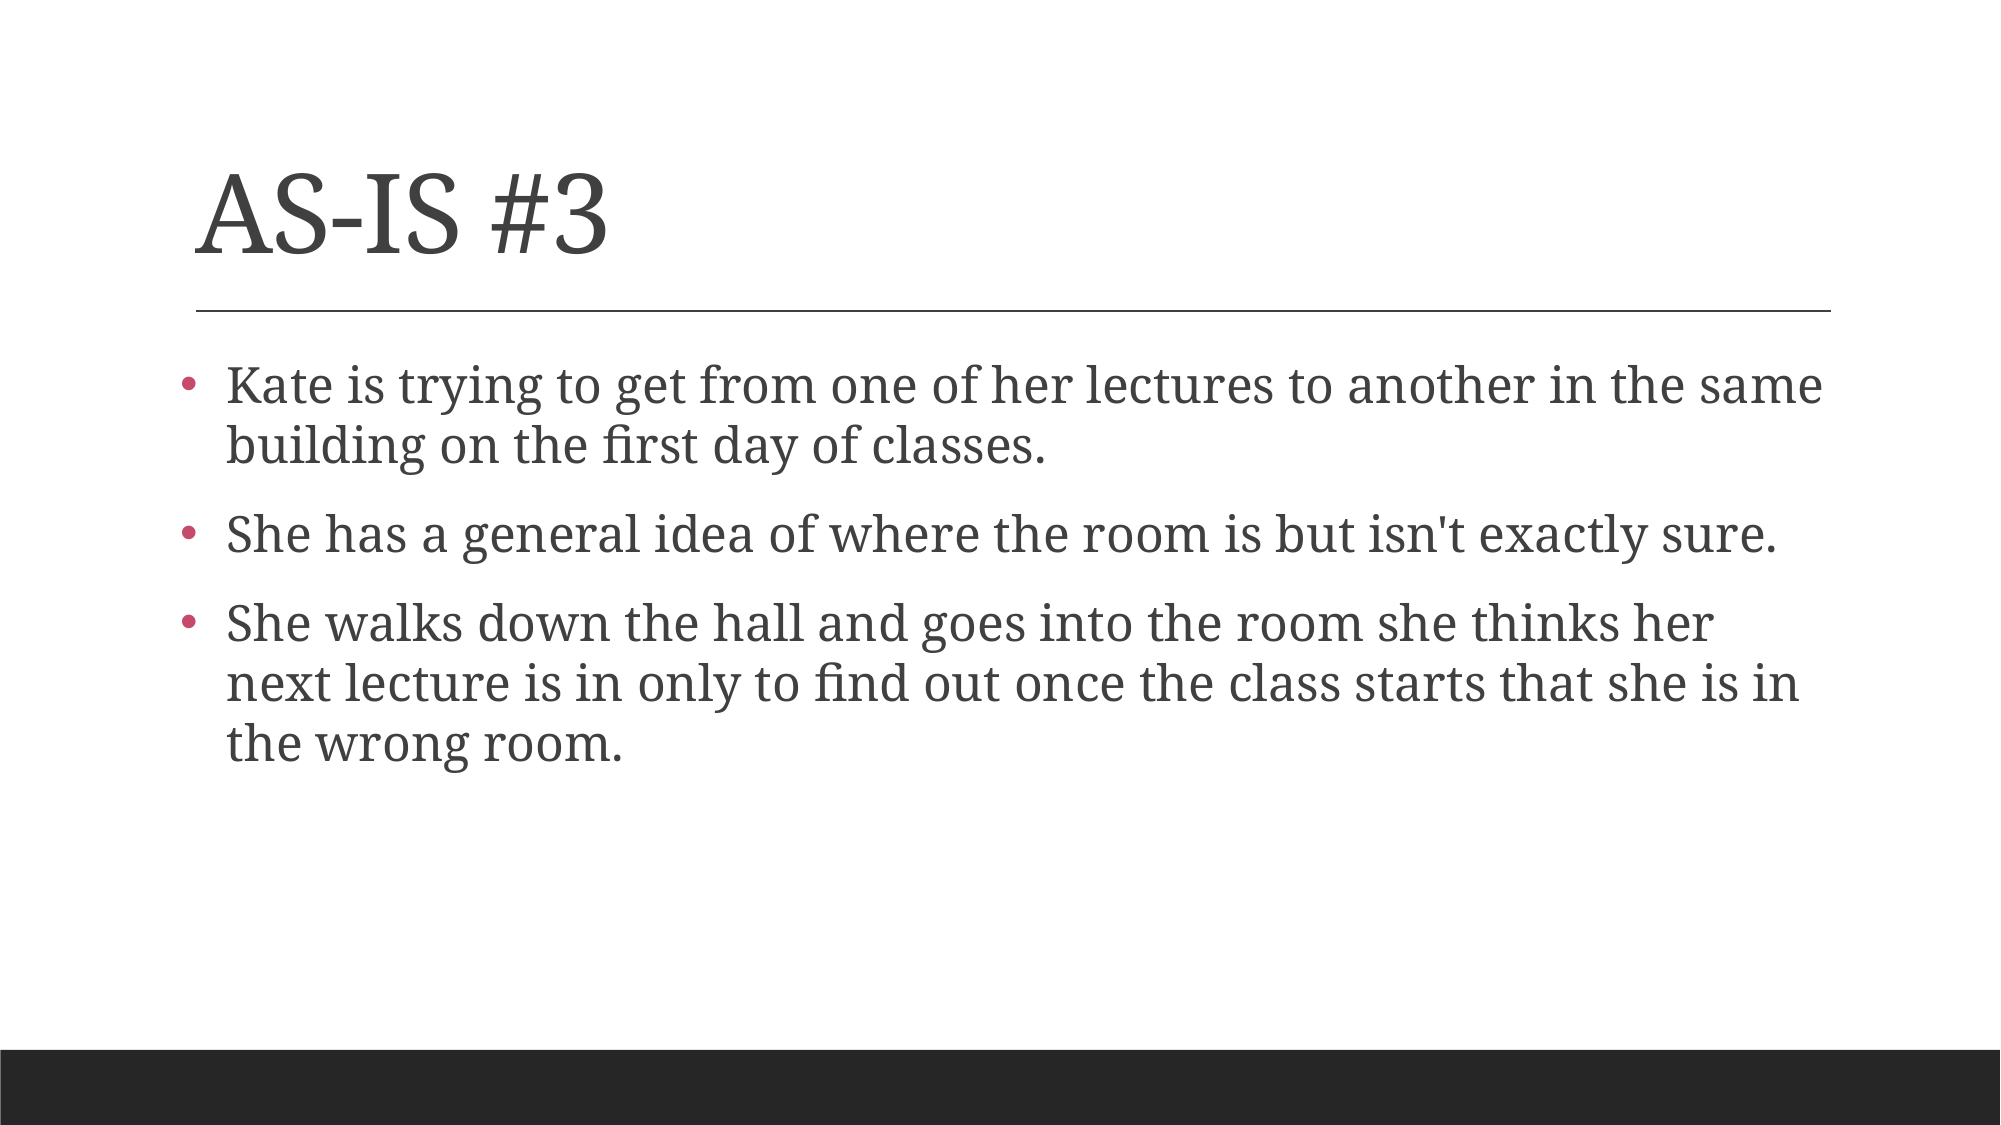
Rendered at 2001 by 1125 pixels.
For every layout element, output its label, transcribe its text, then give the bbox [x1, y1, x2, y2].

title AS-IS #3 [180, 47, 1830, 285]
list Kate is trying to get from one of her lectures to another in the same building on the first day of classes. She has a general idea of where the room is but isn't exactly sure. She walks down the hall and goes into the room she thinks her next lecture is in only to find out once the class starts that she is in the wrong room. [180, 345, 1830, 963]
